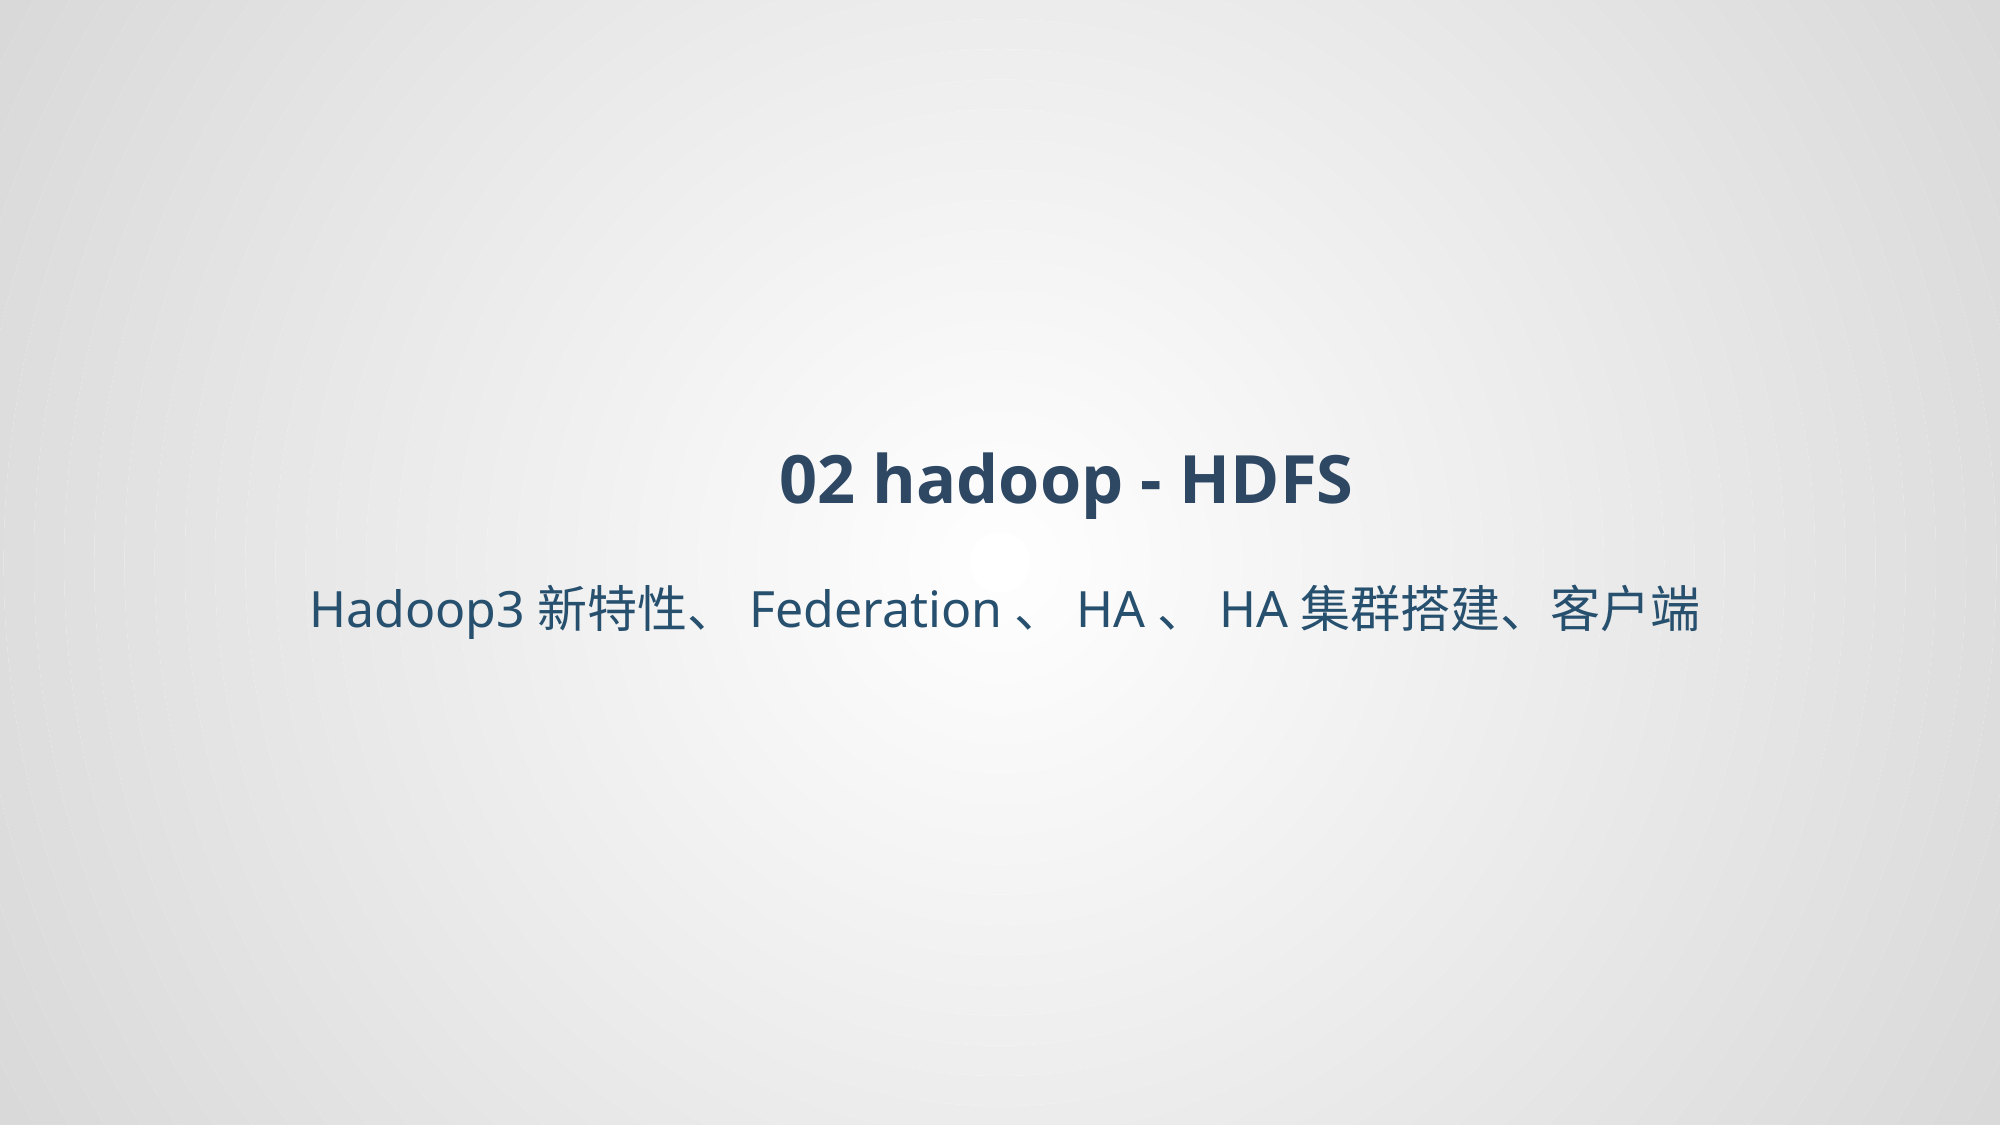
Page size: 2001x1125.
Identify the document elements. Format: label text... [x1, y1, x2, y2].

text_box 02 hadoop - HDFS [553, 429, 1580, 525]
text_box Hadoop3新特性、Federation、HA、HA集群搭建、客户端 [295, 569, 1716, 645]
